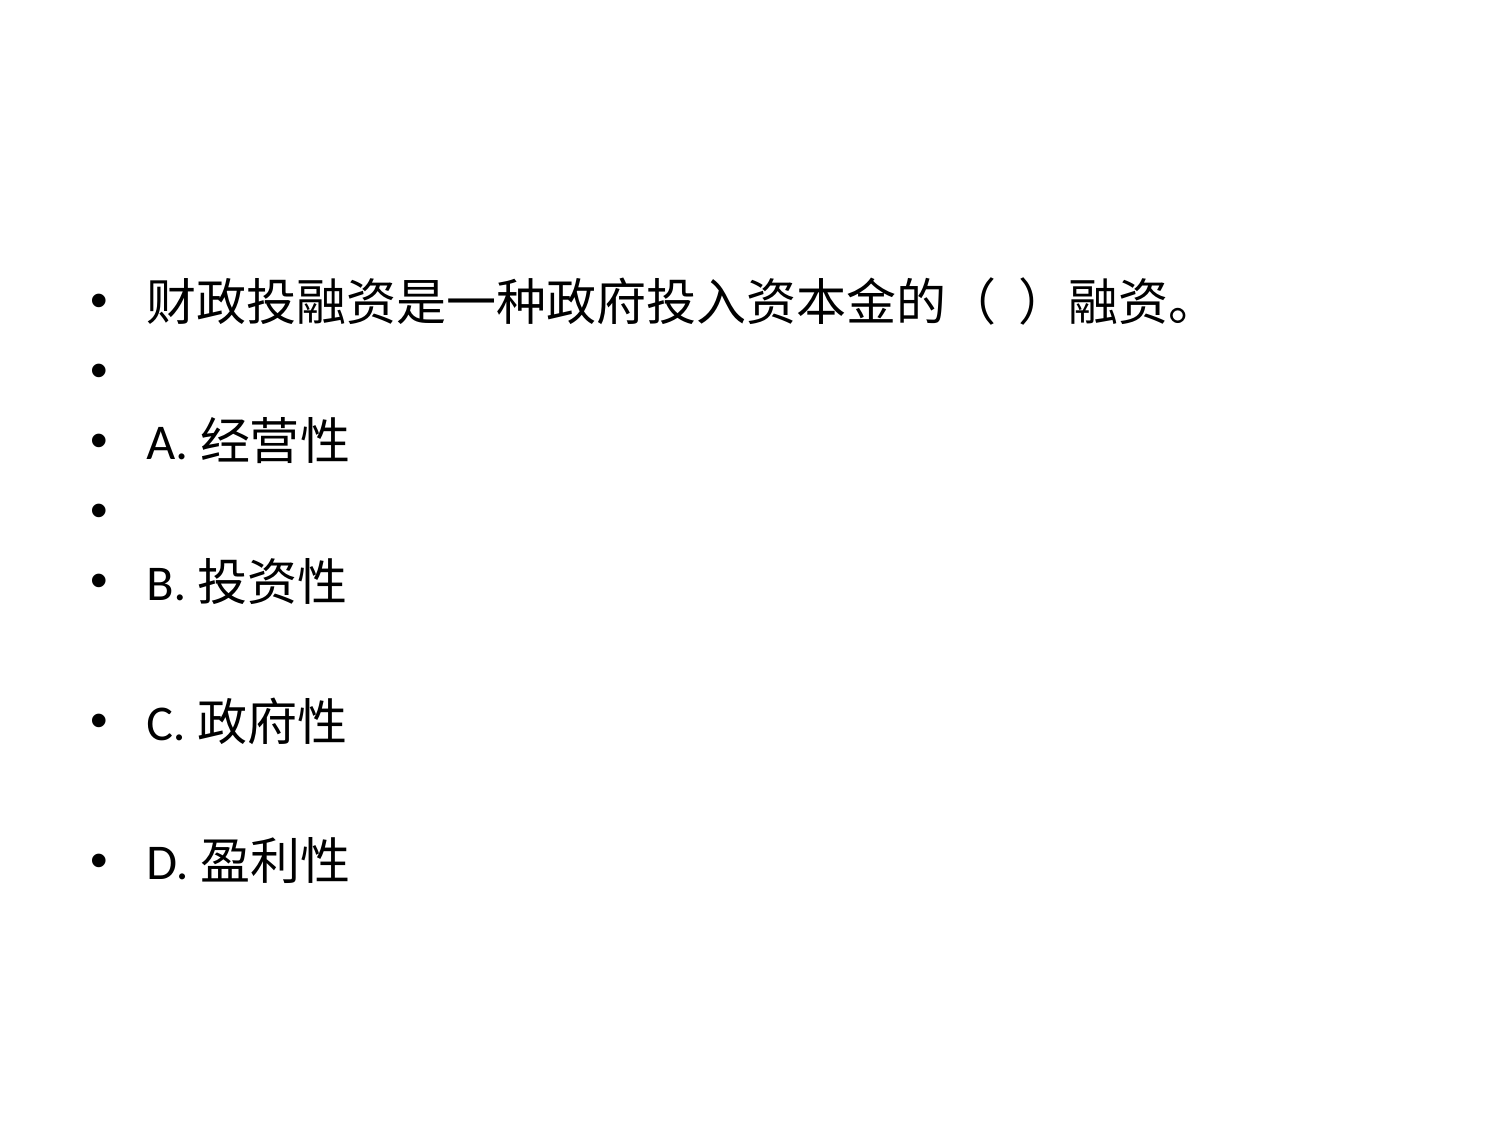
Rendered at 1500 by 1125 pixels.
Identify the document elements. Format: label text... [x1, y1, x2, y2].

list 财政投融资是一种政府投入资本金的（ ）融资。 A.经营性 B.投资性 C.政府性 D.盈利性 [75, 262, 1425, 1005]
